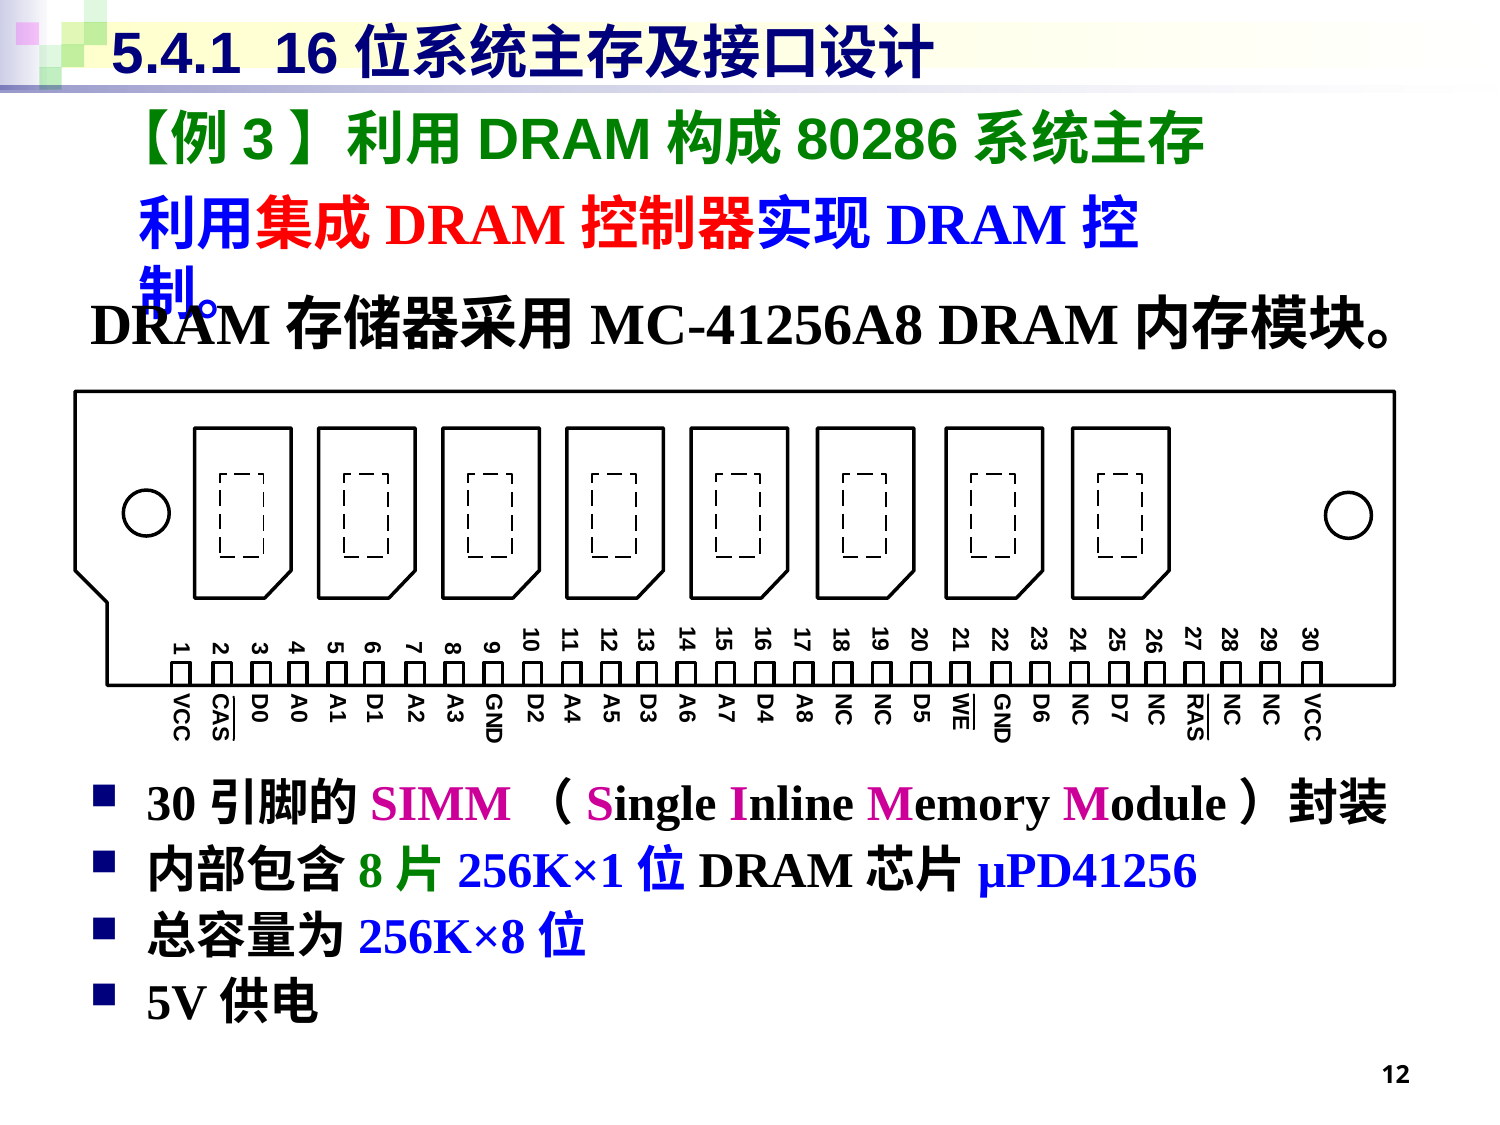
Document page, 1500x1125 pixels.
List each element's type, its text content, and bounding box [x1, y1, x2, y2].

slide_number 12 [1074, 1047, 1426, 1101]
text_box 【例3】利用DRAM构成80286系统主存 [96, 93, 1447, 180]
list DRAM存储器采用MC-41256A8 DRAM内存模块。 [74, 278, 1448, 374]
text_box 30引脚的SIMM（Single Inline Memory Module）封装 内部包含8片256K×1位DRAM芯片μPD41256 总容量为256K×8位 5V供电 [74, 763, 1447, 1047]
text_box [71, 387, 1397, 757]
title 5.4.1 16位系统主存及接口设计 [96, 6, 1448, 94]
text_box 利用集成DRAM控制器实现DRAM控制。 [123, 178, 1234, 278]
